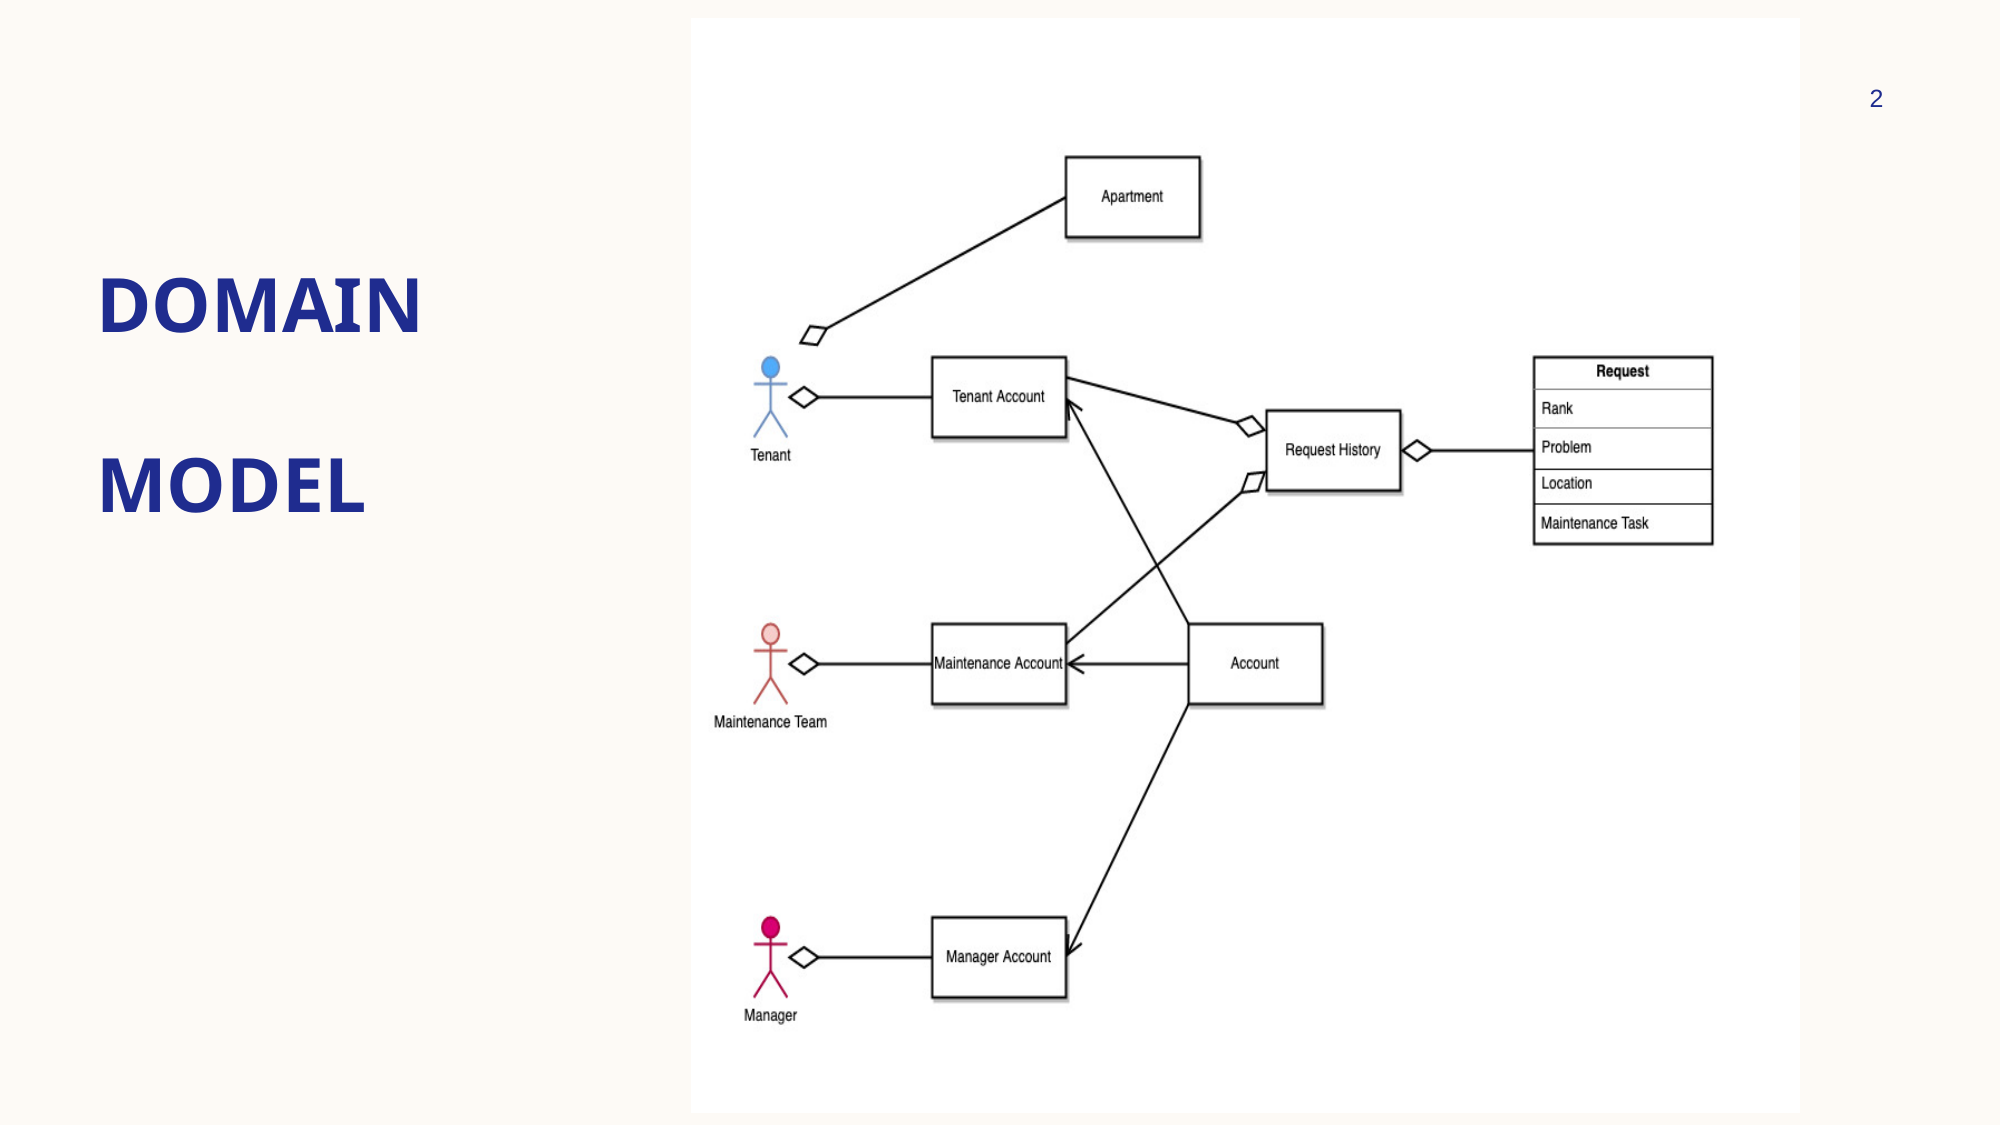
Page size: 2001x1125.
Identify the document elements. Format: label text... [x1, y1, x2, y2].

title DOMAIN MODEL [81, 249, 456, 570]
slide_number ‹#› [1805, 75, 1958, 120]
picture [690, 18, 1801, 1113]
